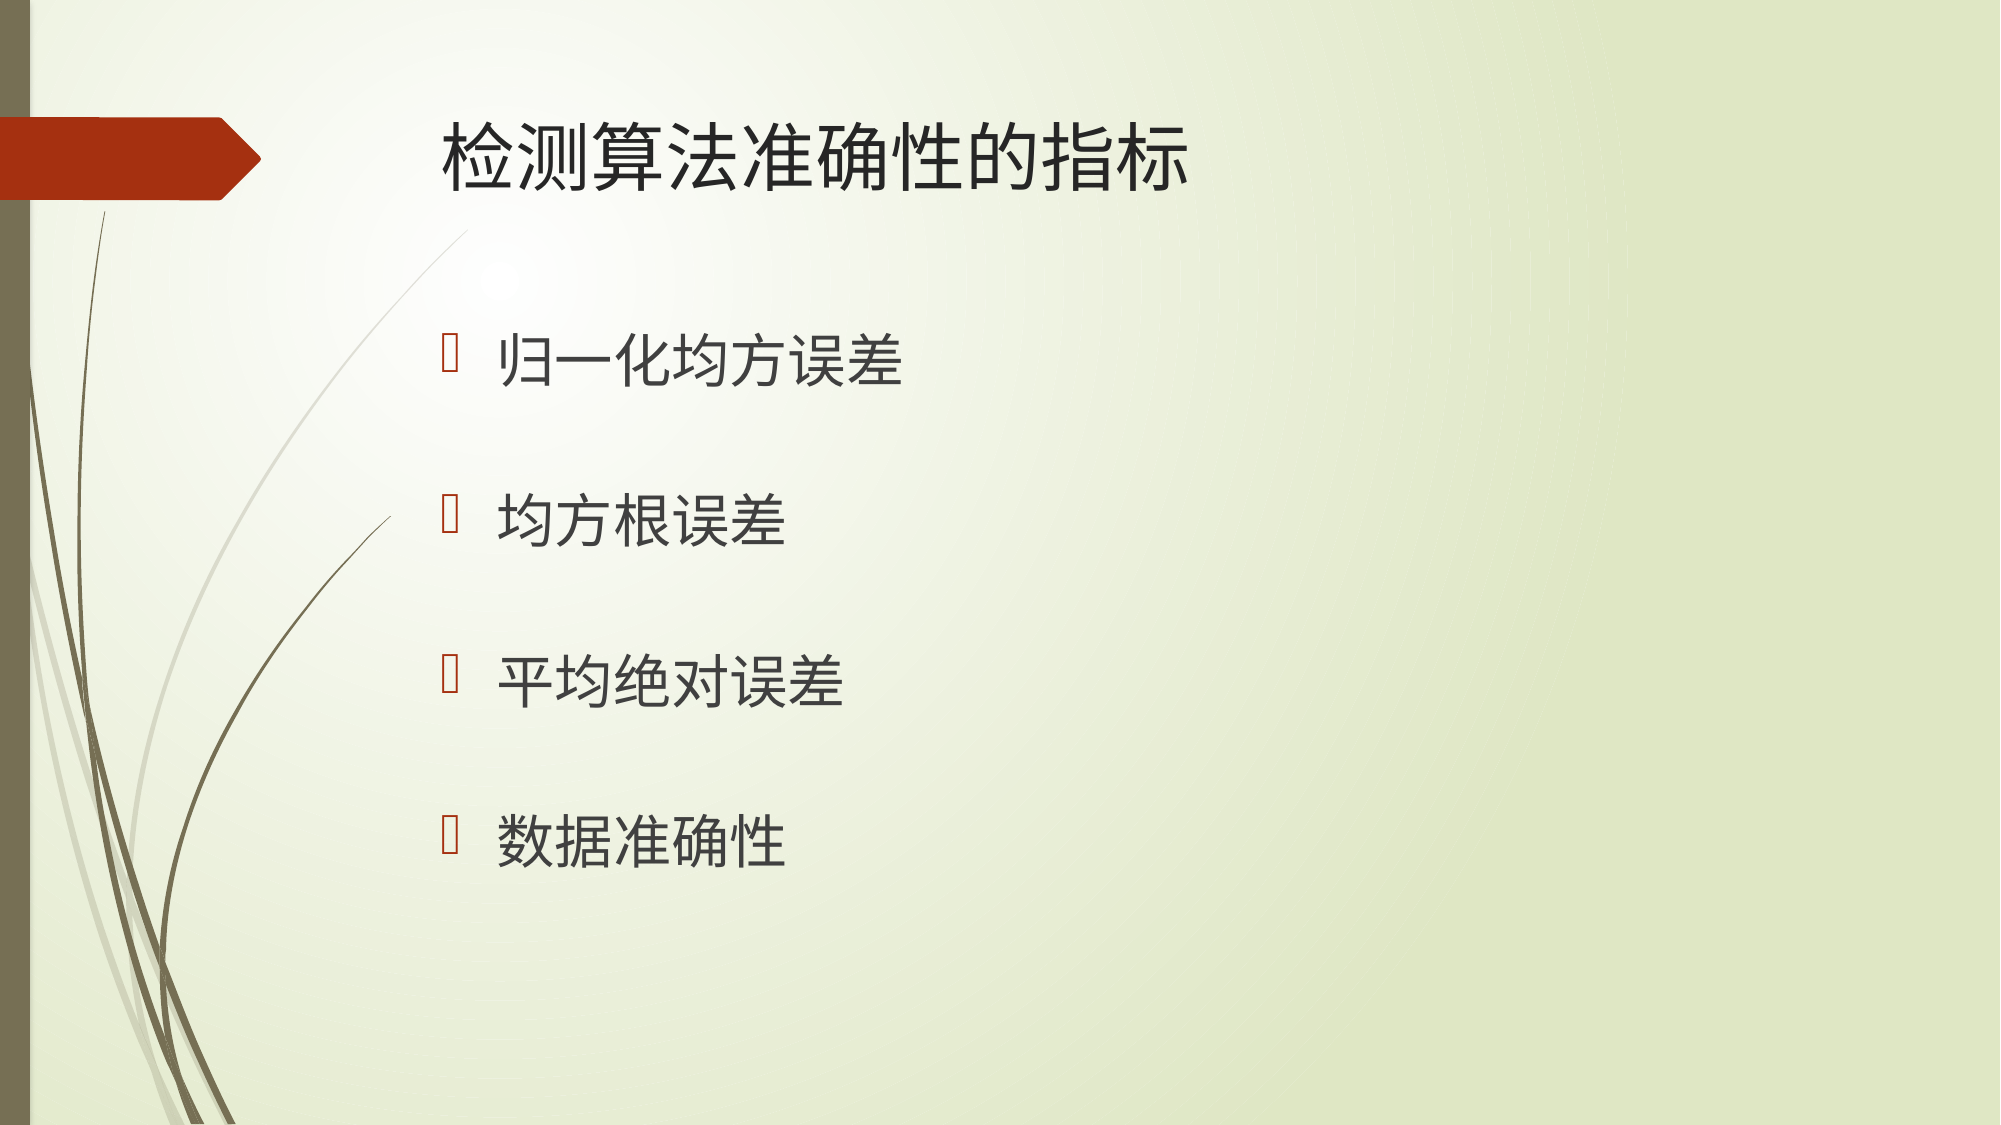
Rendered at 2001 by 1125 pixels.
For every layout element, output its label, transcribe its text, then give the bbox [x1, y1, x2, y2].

list 归一化均方误差 均方根误差 平均绝对误差 数据准确性 [425, 246, 1888, 1022]
title 检测算法准确性的指标 [425, 102, 1888, 246]
